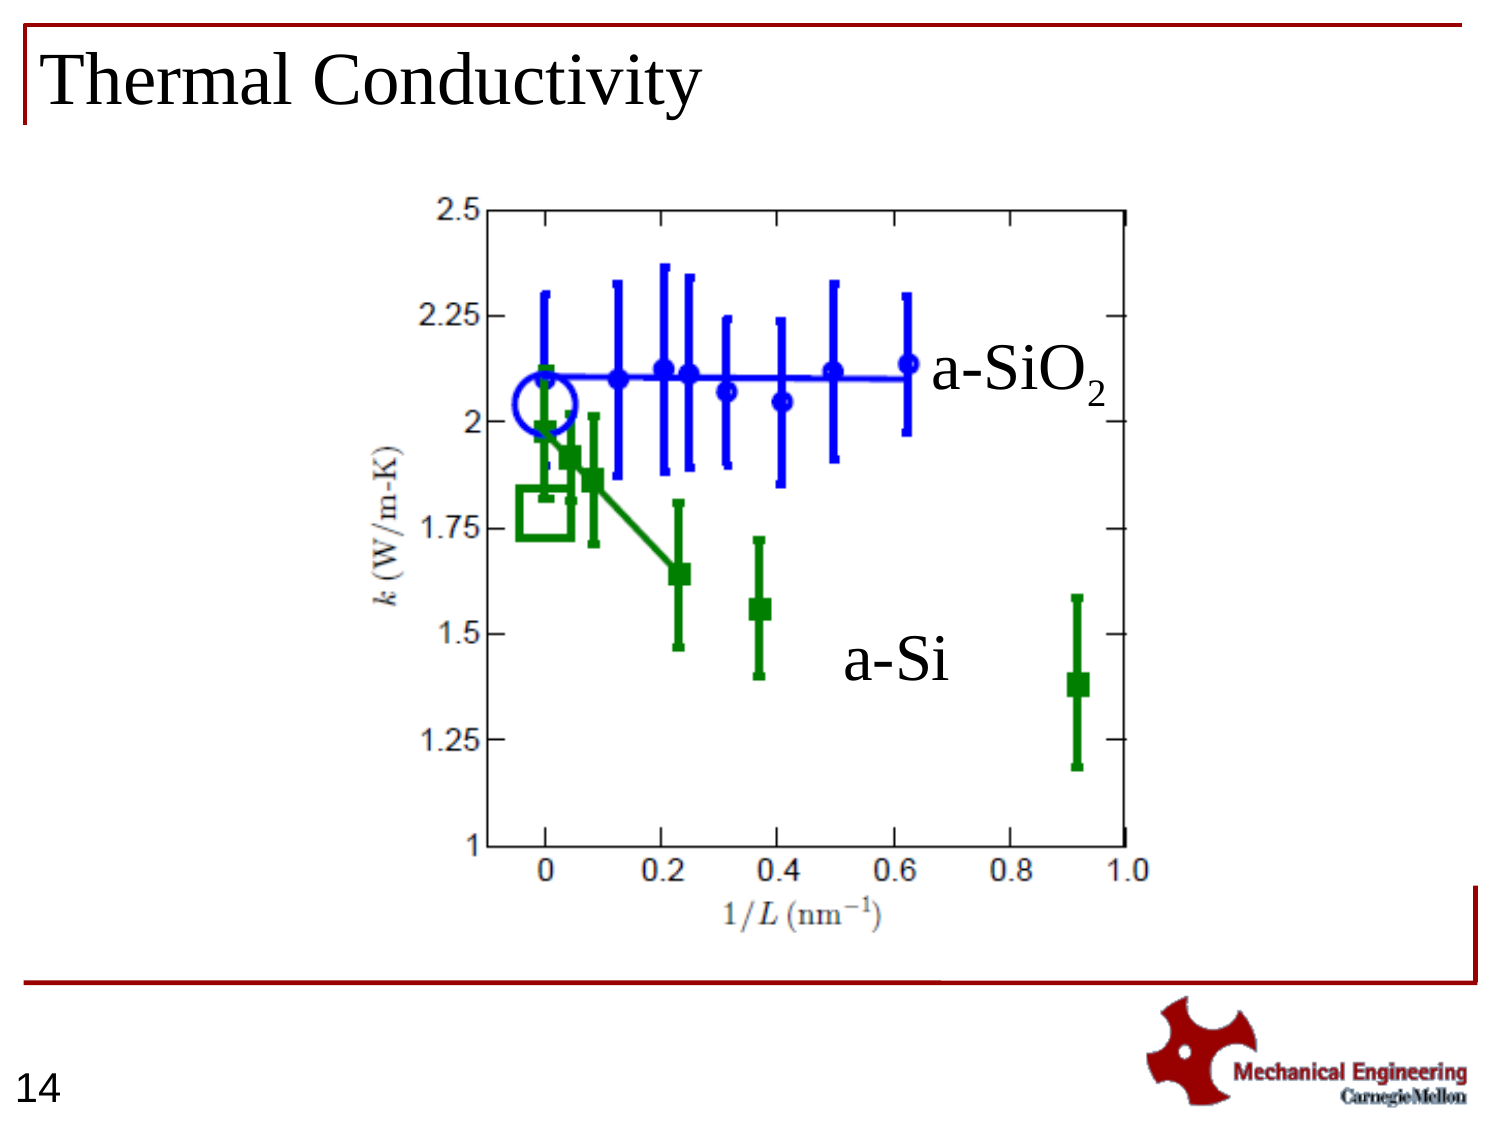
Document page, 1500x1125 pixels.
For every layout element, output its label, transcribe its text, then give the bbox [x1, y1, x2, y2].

title Thermal Conductivity [24, 24, 1463, 126]
picture [333, 174, 1179, 962]
picture [1120, 982, 1500, 1125]
